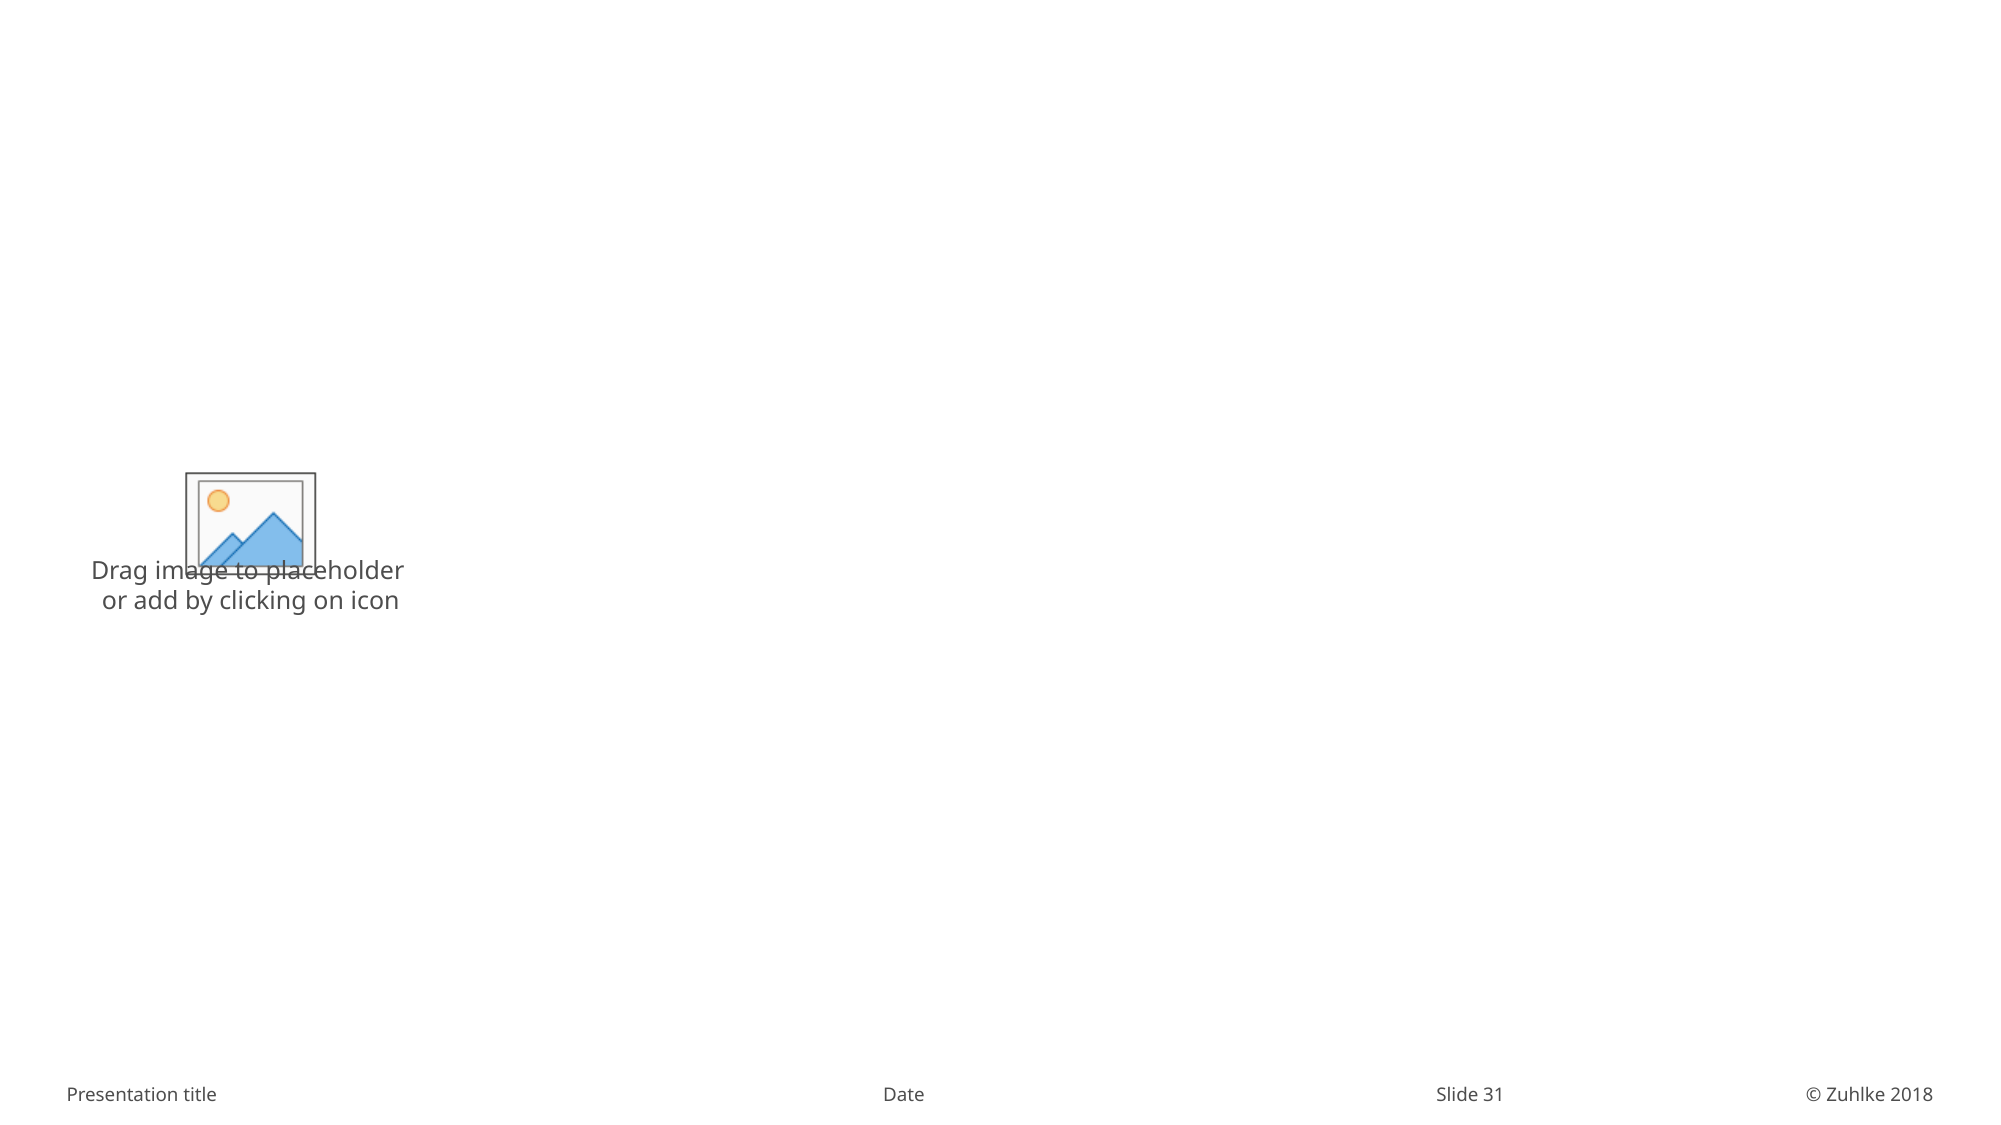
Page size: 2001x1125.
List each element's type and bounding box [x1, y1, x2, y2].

picture [66, 338, 436, 709]
